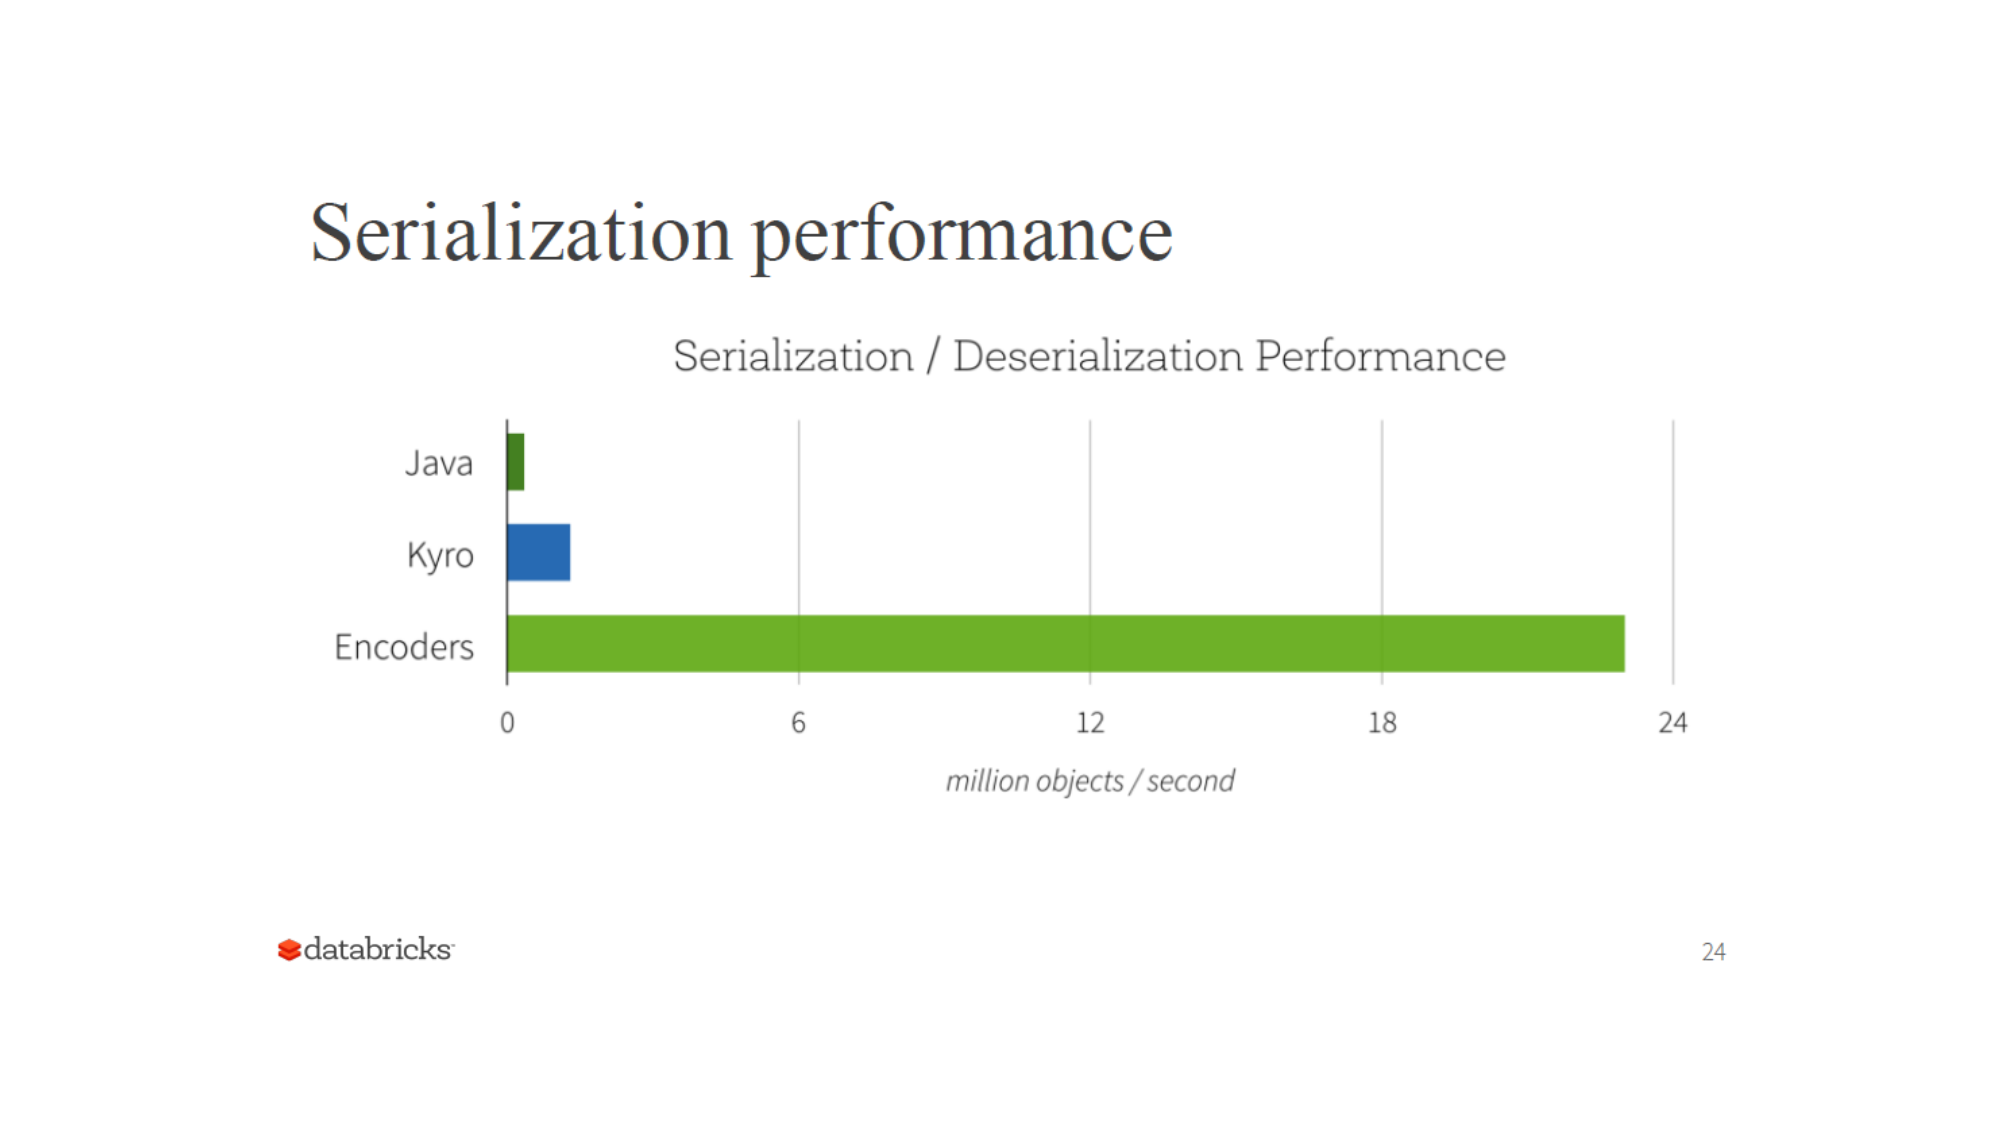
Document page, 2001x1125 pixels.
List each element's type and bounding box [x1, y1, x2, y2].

picture [249, 176, 1751, 1028]
